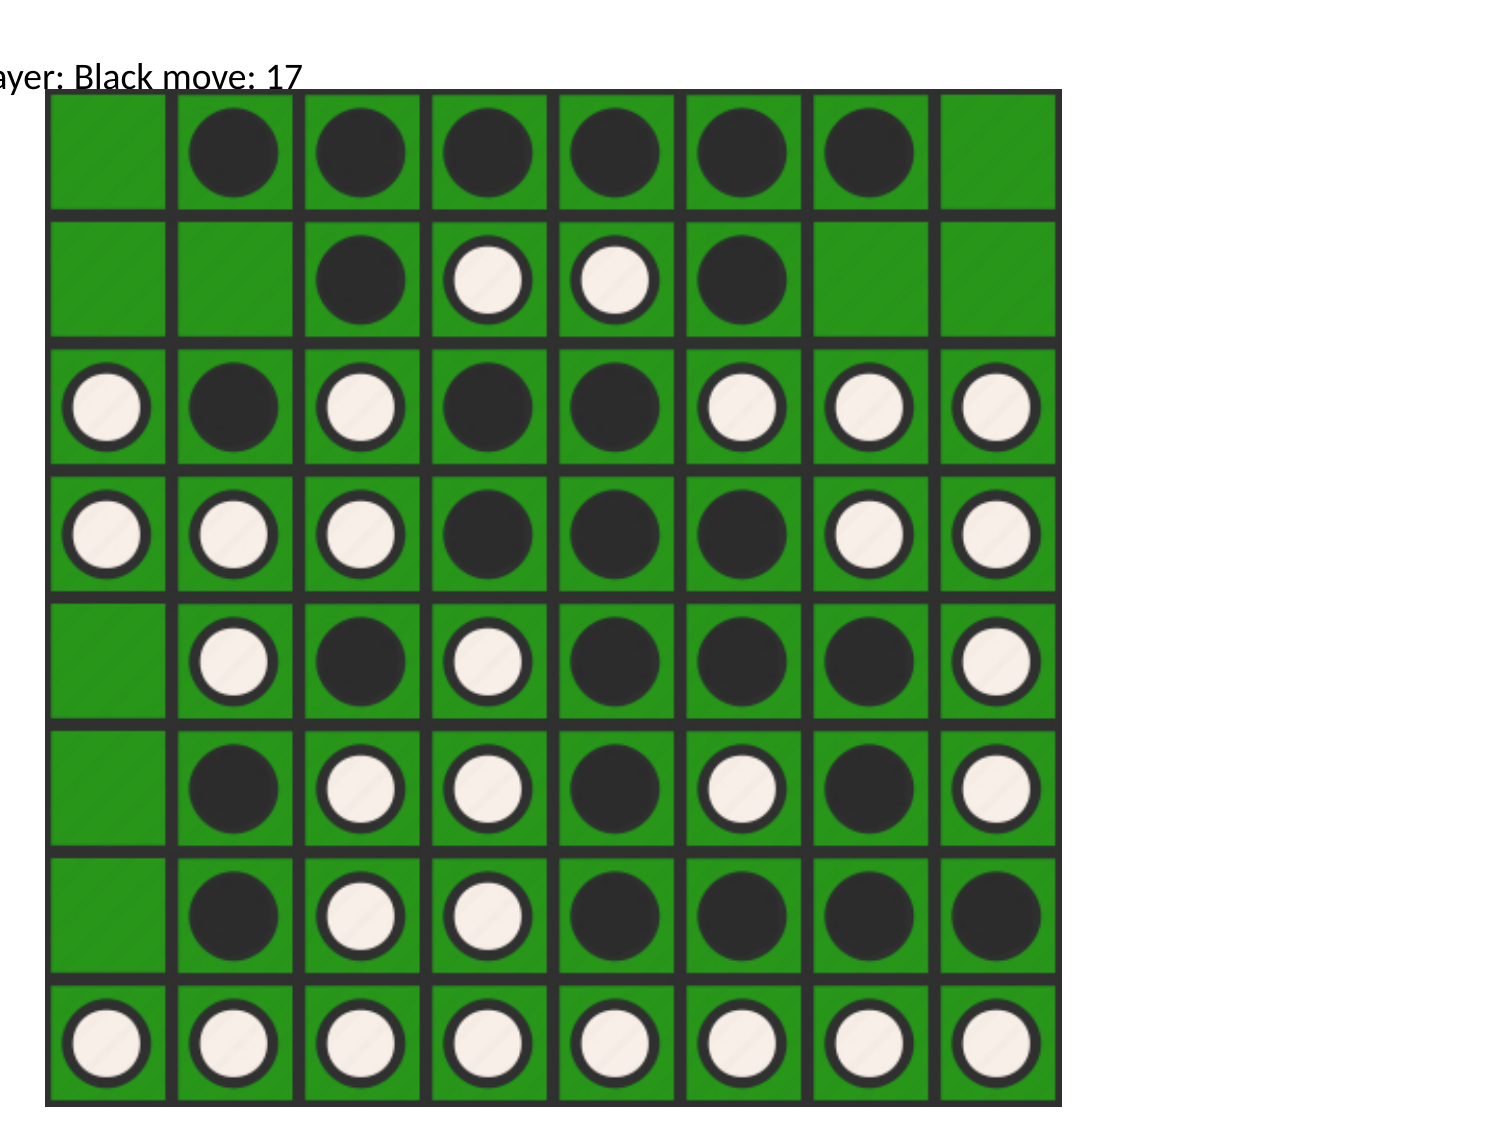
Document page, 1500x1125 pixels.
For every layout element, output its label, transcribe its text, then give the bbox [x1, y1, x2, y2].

text_box turn: 51 player: Black move: 17 [0, 44, 319, 105]
picture [44, 89, 1062, 1107]
